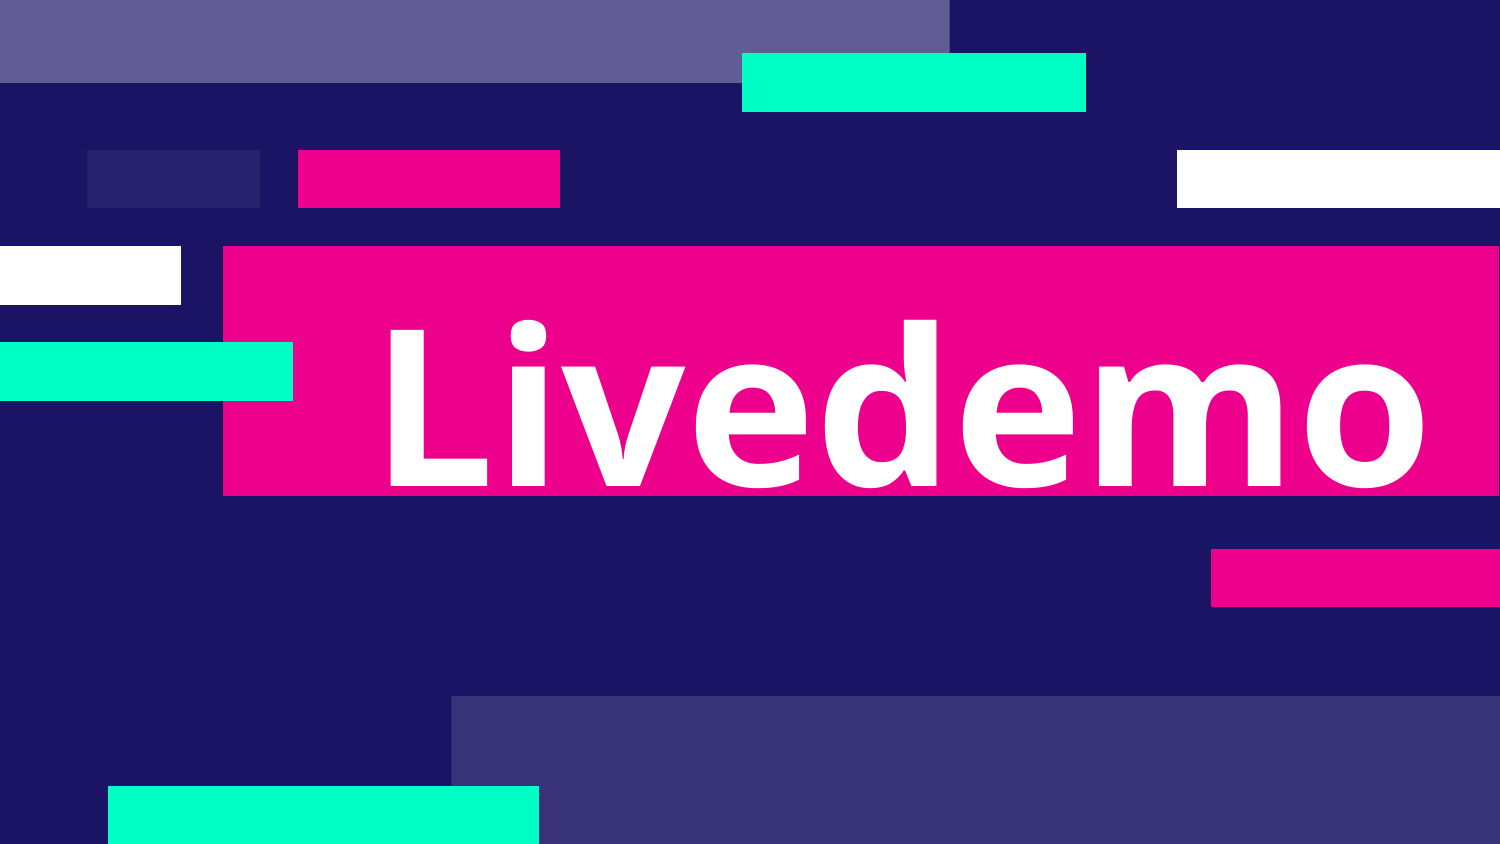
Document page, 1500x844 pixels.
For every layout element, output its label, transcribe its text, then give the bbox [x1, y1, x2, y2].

title Livedemo [51, 303, 1449, 530]
